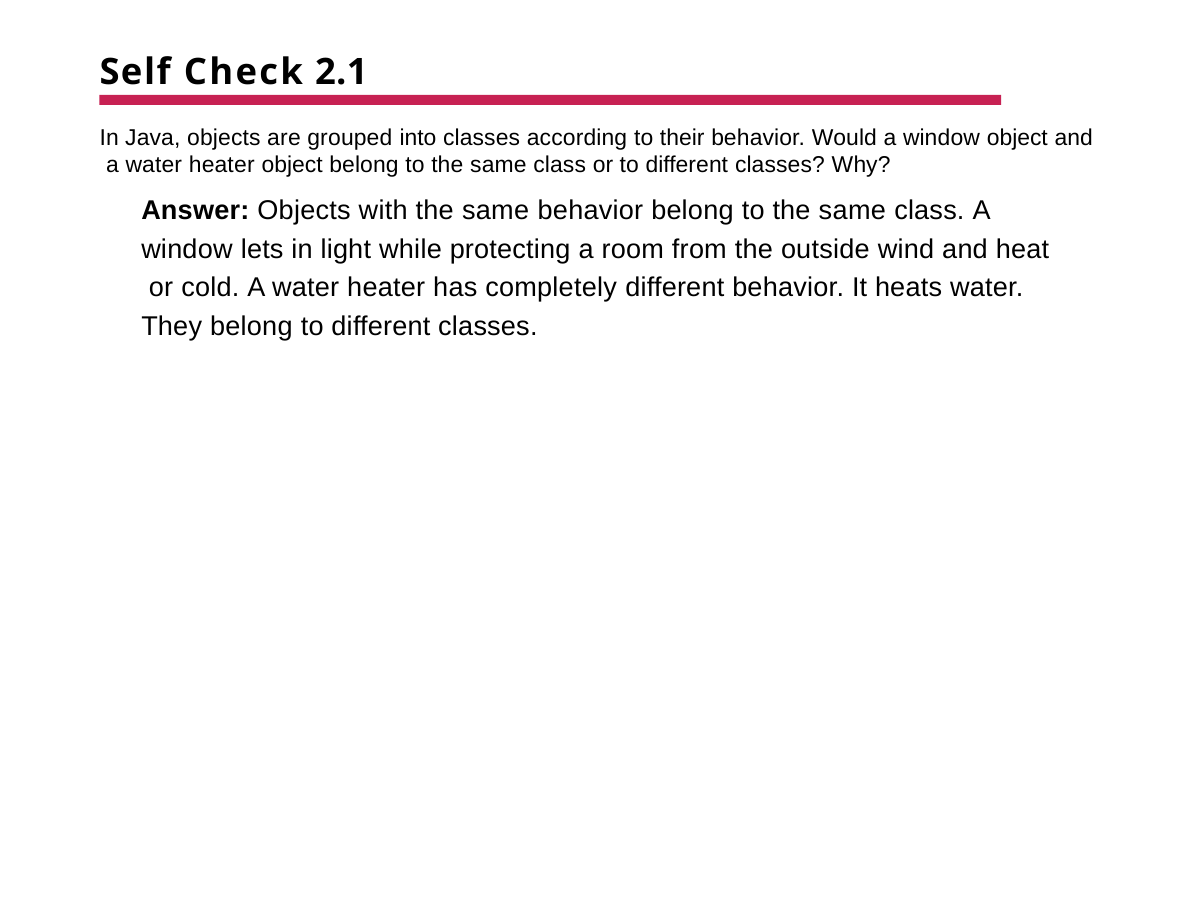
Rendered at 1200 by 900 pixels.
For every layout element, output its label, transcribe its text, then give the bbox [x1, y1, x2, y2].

title Self Check 2.1 [97, 47, 1103, 199]
text_box In Java, objects are grouped into classes according to their behavior. Would a window object and a water heater object belong to the same class or to different classes? Why? Answer: Objects with the same behavior belong to the same class. A window lets in light while protecting a room from the outside wind and heat or cold. A water heater has completely different behavior. It heats water. They belong to different classes. [97, 122, 1095, 341]
